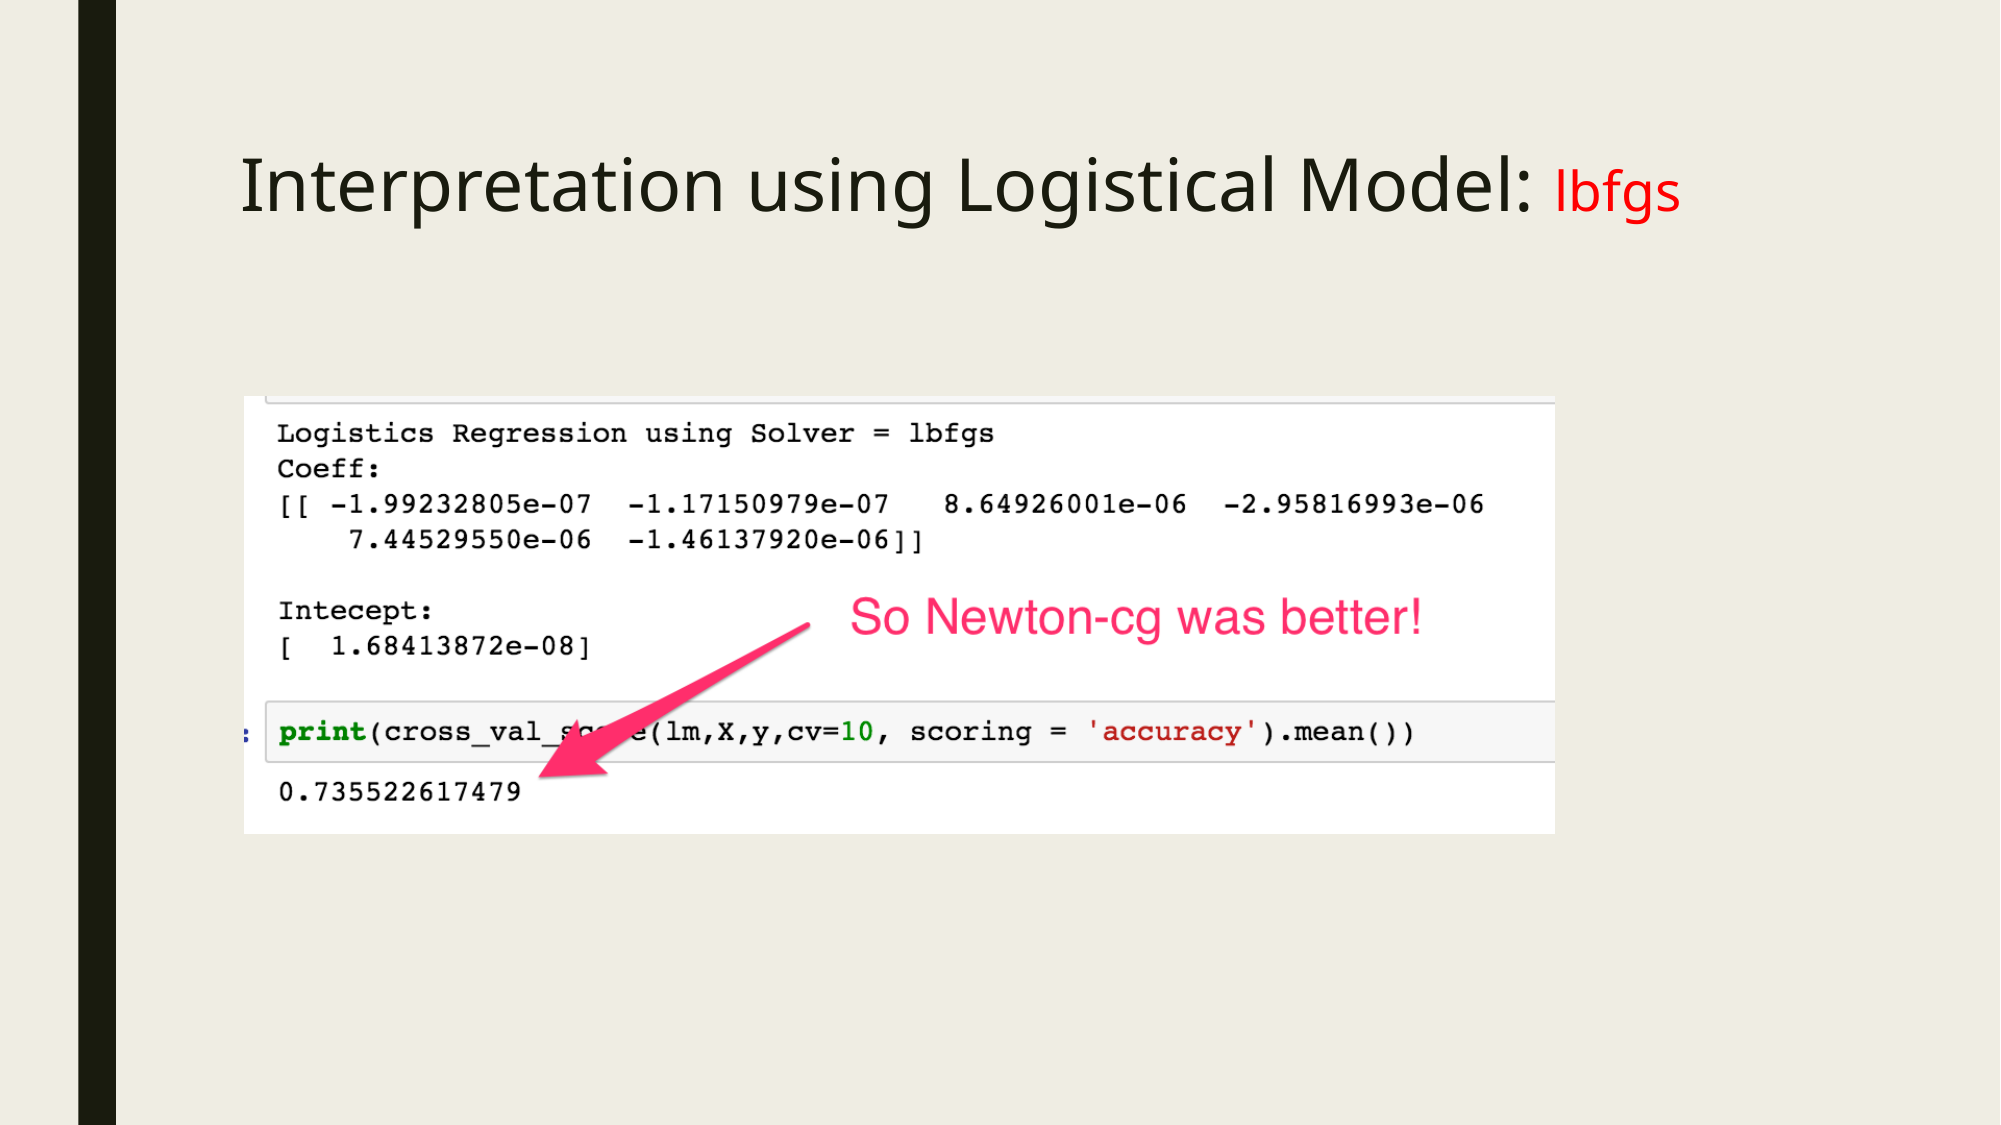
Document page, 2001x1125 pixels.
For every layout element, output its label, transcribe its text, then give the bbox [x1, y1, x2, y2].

text_box Interpretation using Logistical Model: lbfgs [224, 141, 1800, 274]
picture [244, 396, 1555, 834]
